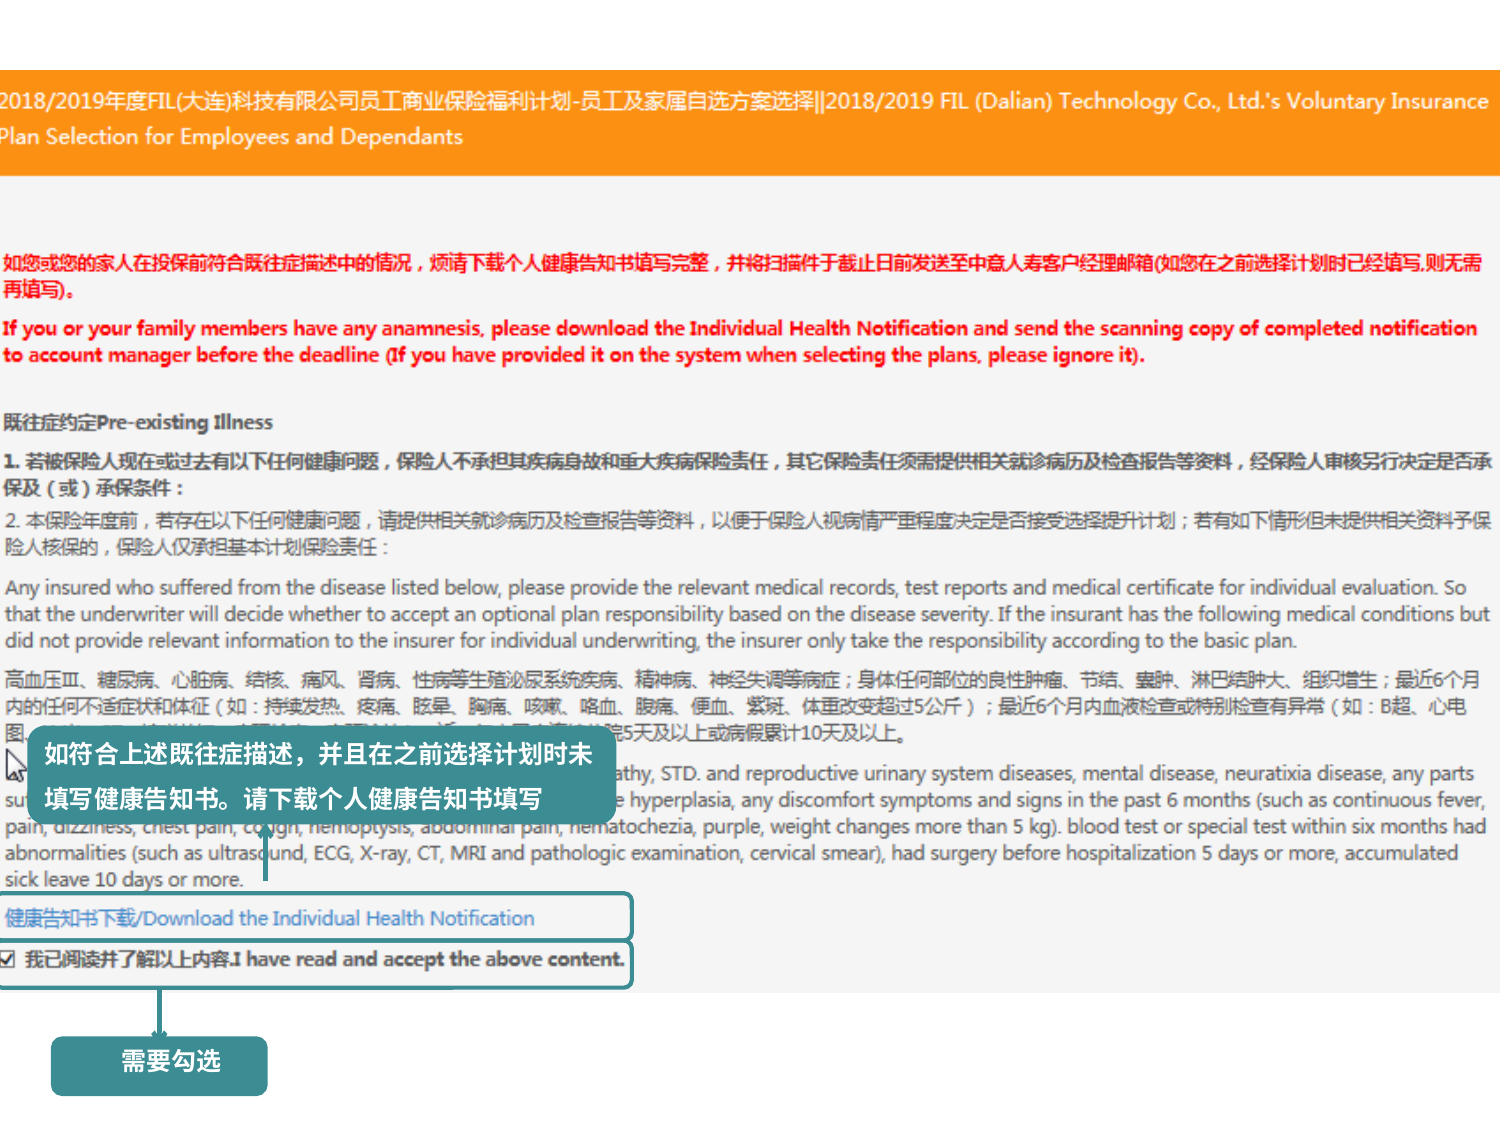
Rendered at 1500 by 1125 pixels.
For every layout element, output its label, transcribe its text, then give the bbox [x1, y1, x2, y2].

text_box [50, 1036, 268, 1097]
text_box 需要勾选 [76, 1038, 266, 1084]
picture [0, 70, 1500, 993]
